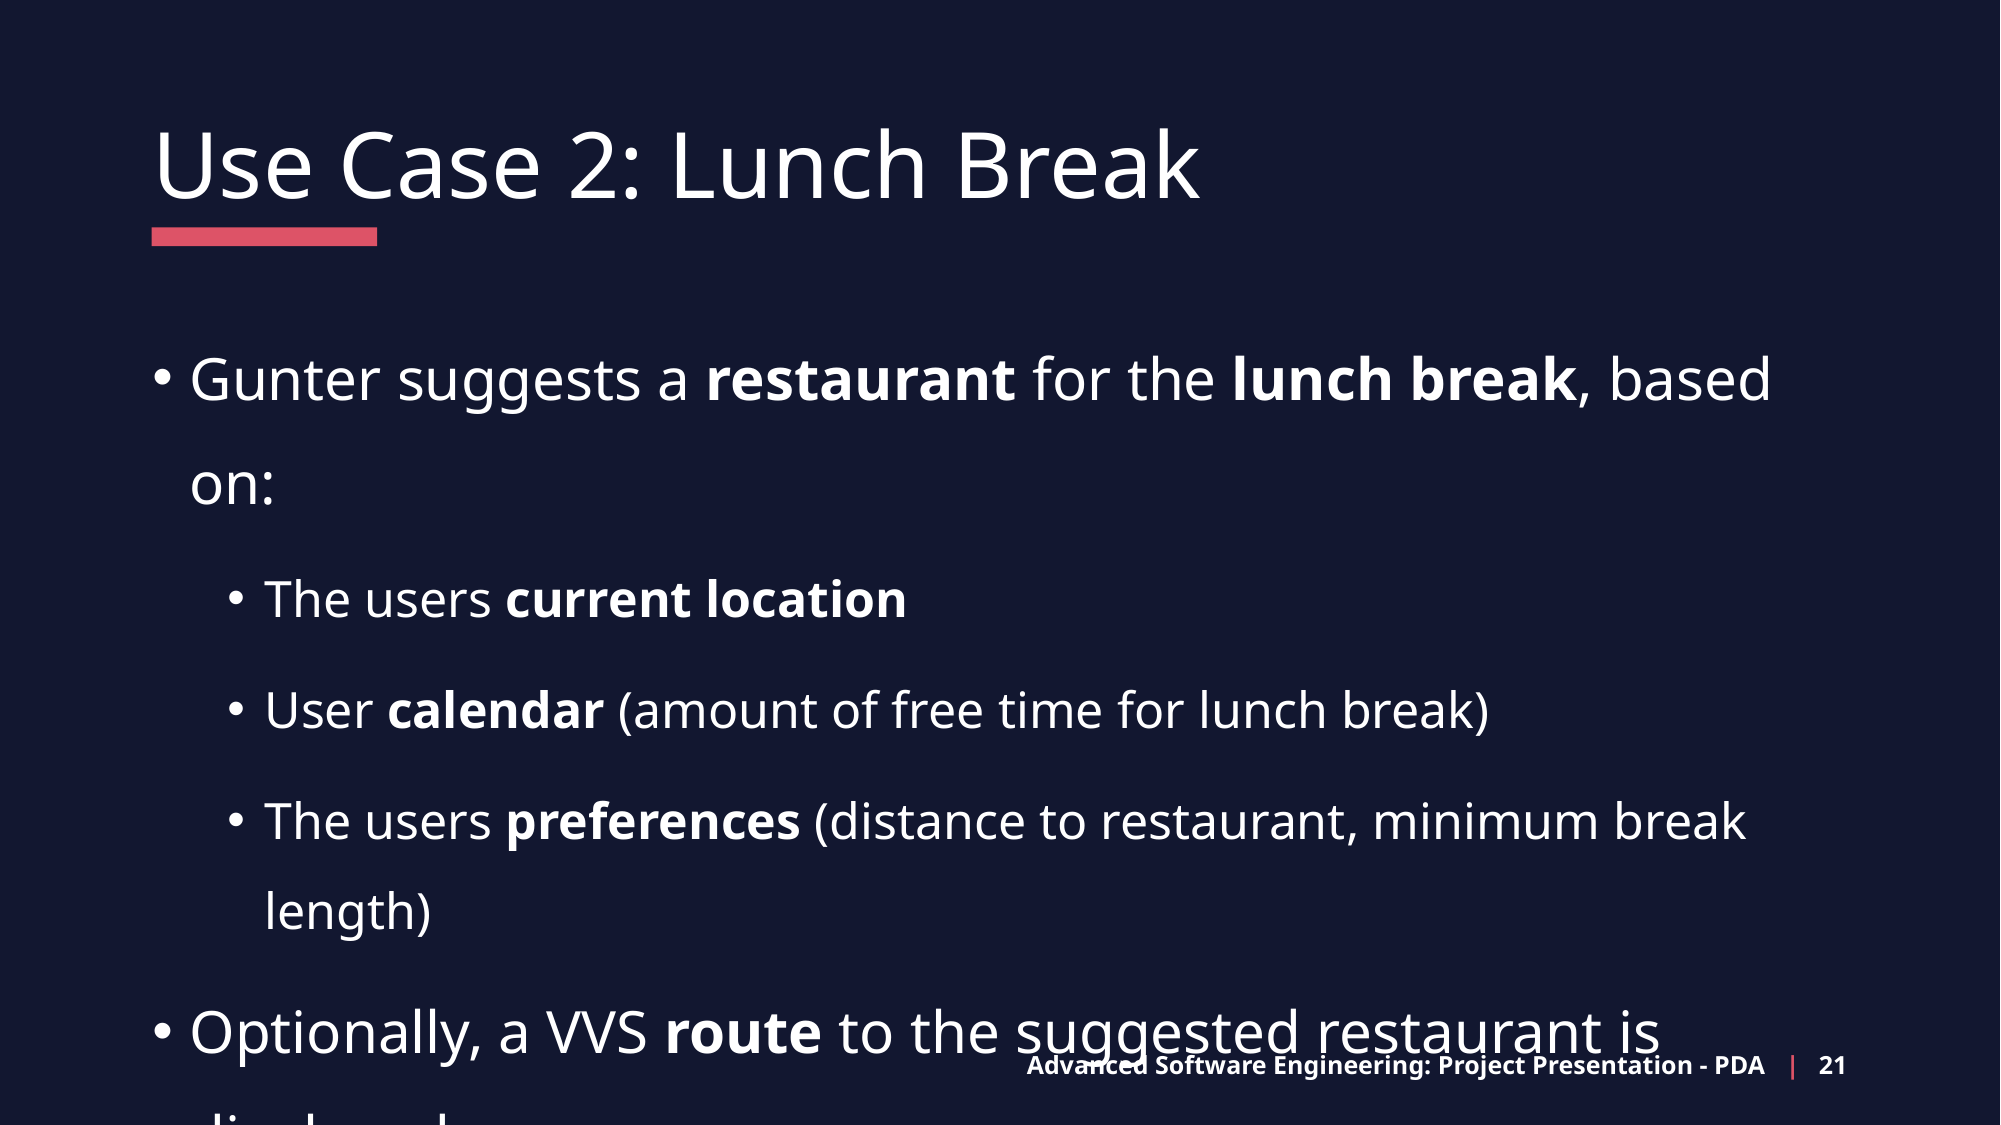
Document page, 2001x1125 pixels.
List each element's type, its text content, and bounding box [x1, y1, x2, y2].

text_box Use Case 2: Lunch Break [137, 59, 1863, 278]
text_box Gunter suggests a restaurant for the lunch break, based on: The users current location User calendar (amount of free time for lunch break) The users preferences (distance to restaurant, minimum break length) Optionally, a VVS route to the suggested restaurant is displayed [137, 299, 1863, 1014]
text_box Advanced Software Engineering: Project Presentation - PDA | 21 [137, 1042, 1863, 1103]
